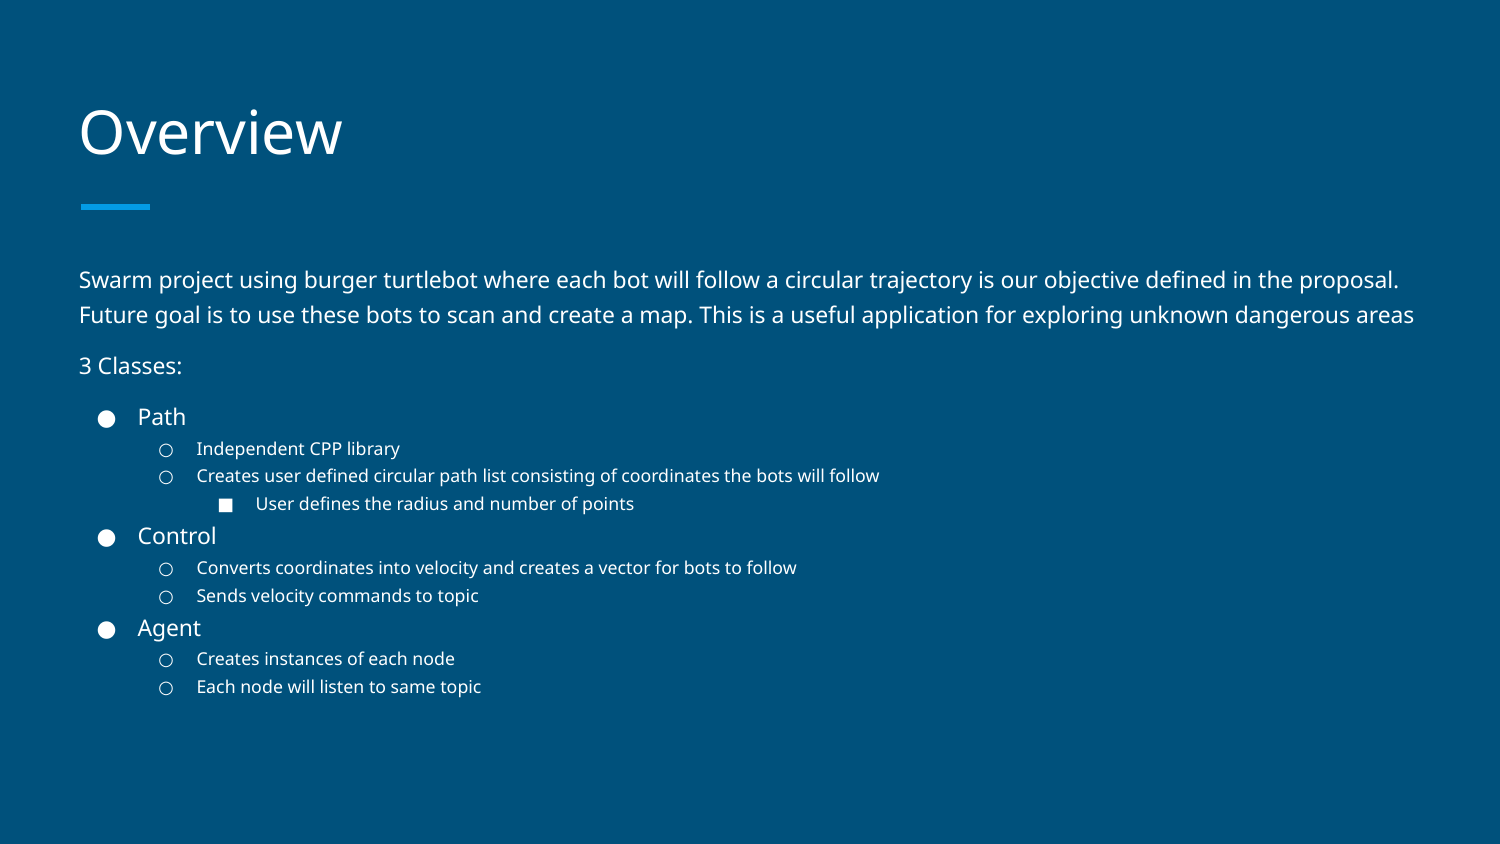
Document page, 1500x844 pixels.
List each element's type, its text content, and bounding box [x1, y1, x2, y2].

title Overview [63, 75, 1437, 188]
list Swarm project using burger turtlebot where each bot will follow a circular trajectory is our objective defined in the proposal. Future goal is to use these bots to scan and create a map. This is a useful application for exploring unknown dangerous areas 3 Classes: Path Independent CPP library Creates user defined circular path list consisting of coordinates the bots will follow User defines the radius and number of points Control Converts coordinates into velocity and creates a vector for bots to follow Sends velocity commands to topic Agent Creates instances of each node Each node will listen to same topic [63, 244, 1437, 750]
